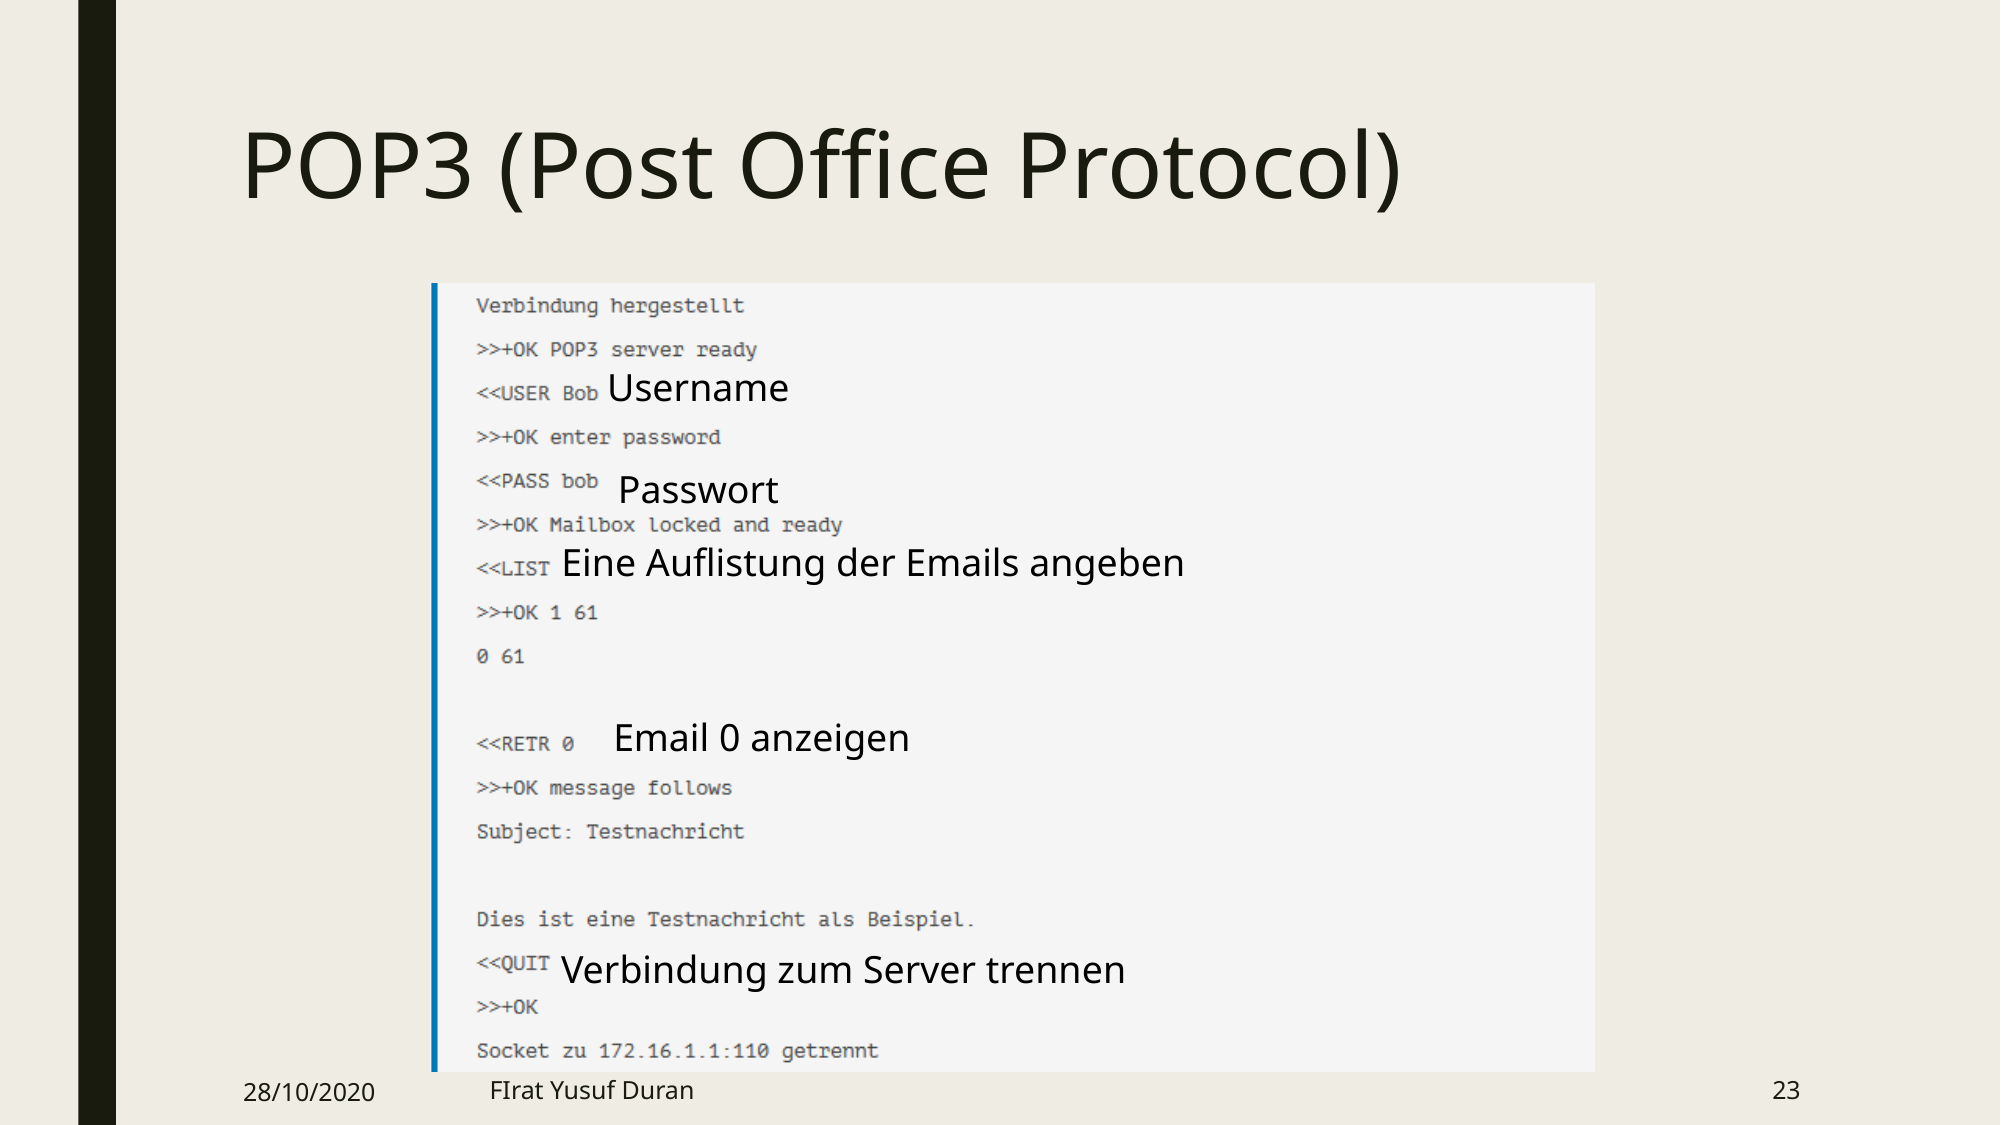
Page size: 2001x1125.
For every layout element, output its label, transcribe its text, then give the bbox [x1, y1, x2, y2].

slide_number 23 [1553, 1058, 1816, 1125]
footer FIrat Yusuf Duran [474, 1072, 1505, 1125]
picture [438, 283, 1595, 1072]
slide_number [228, 1058, 426, 1125]
title POP3 (Post Office Protocol) [225, 112, 1800, 357]
